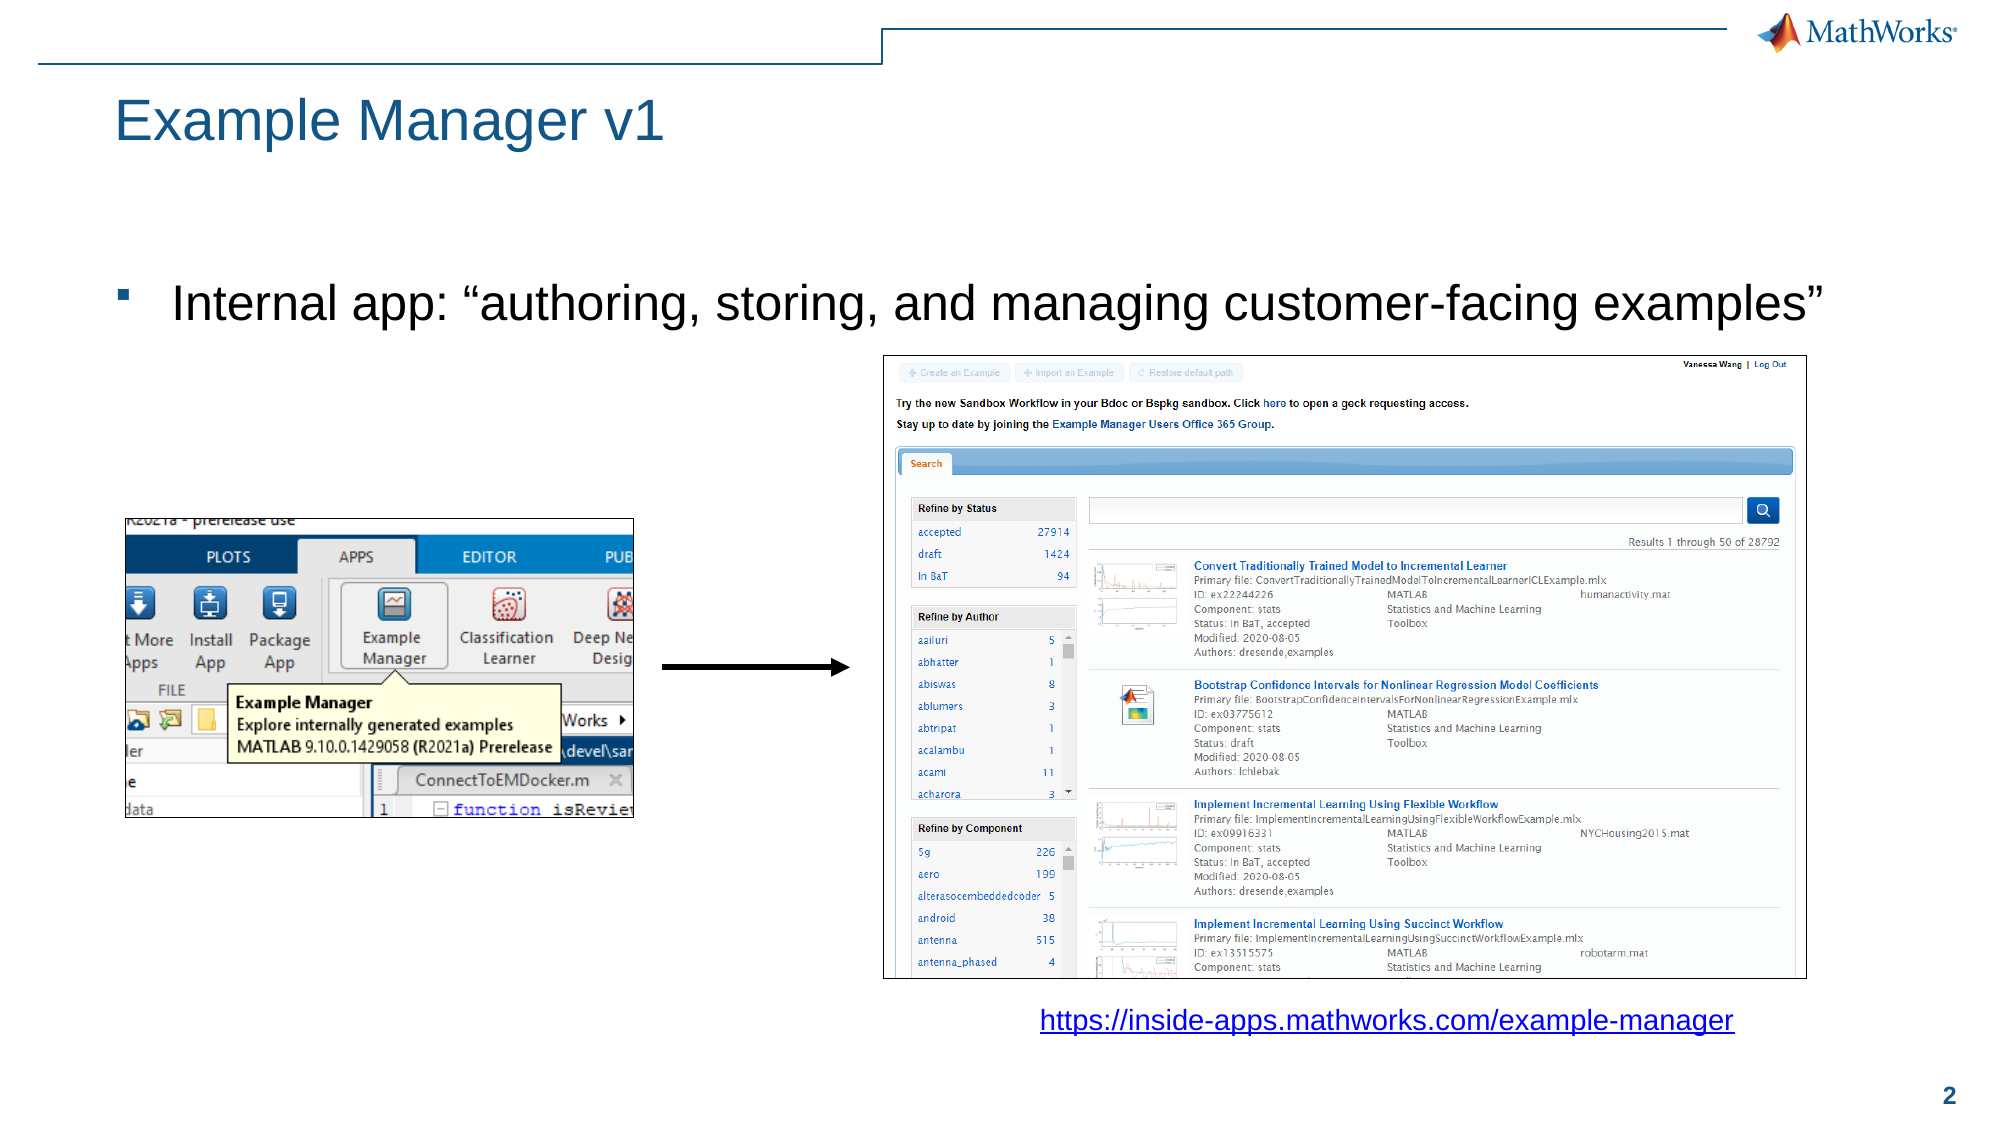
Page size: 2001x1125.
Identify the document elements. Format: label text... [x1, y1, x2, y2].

picture [1751, 3, 1970, 63]
title Example Manager v1 [99, 75, 1867, 238]
picture [883, 355, 1807, 980]
text_box https://inside-apps.mathworks.com/example-manager [1025, 994, 1750, 1045]
list Internal app: “authoring, storing, and managing customer-facing examples” [99, 262, 1867, 1025]
picture [124, 518, 634, 818]
